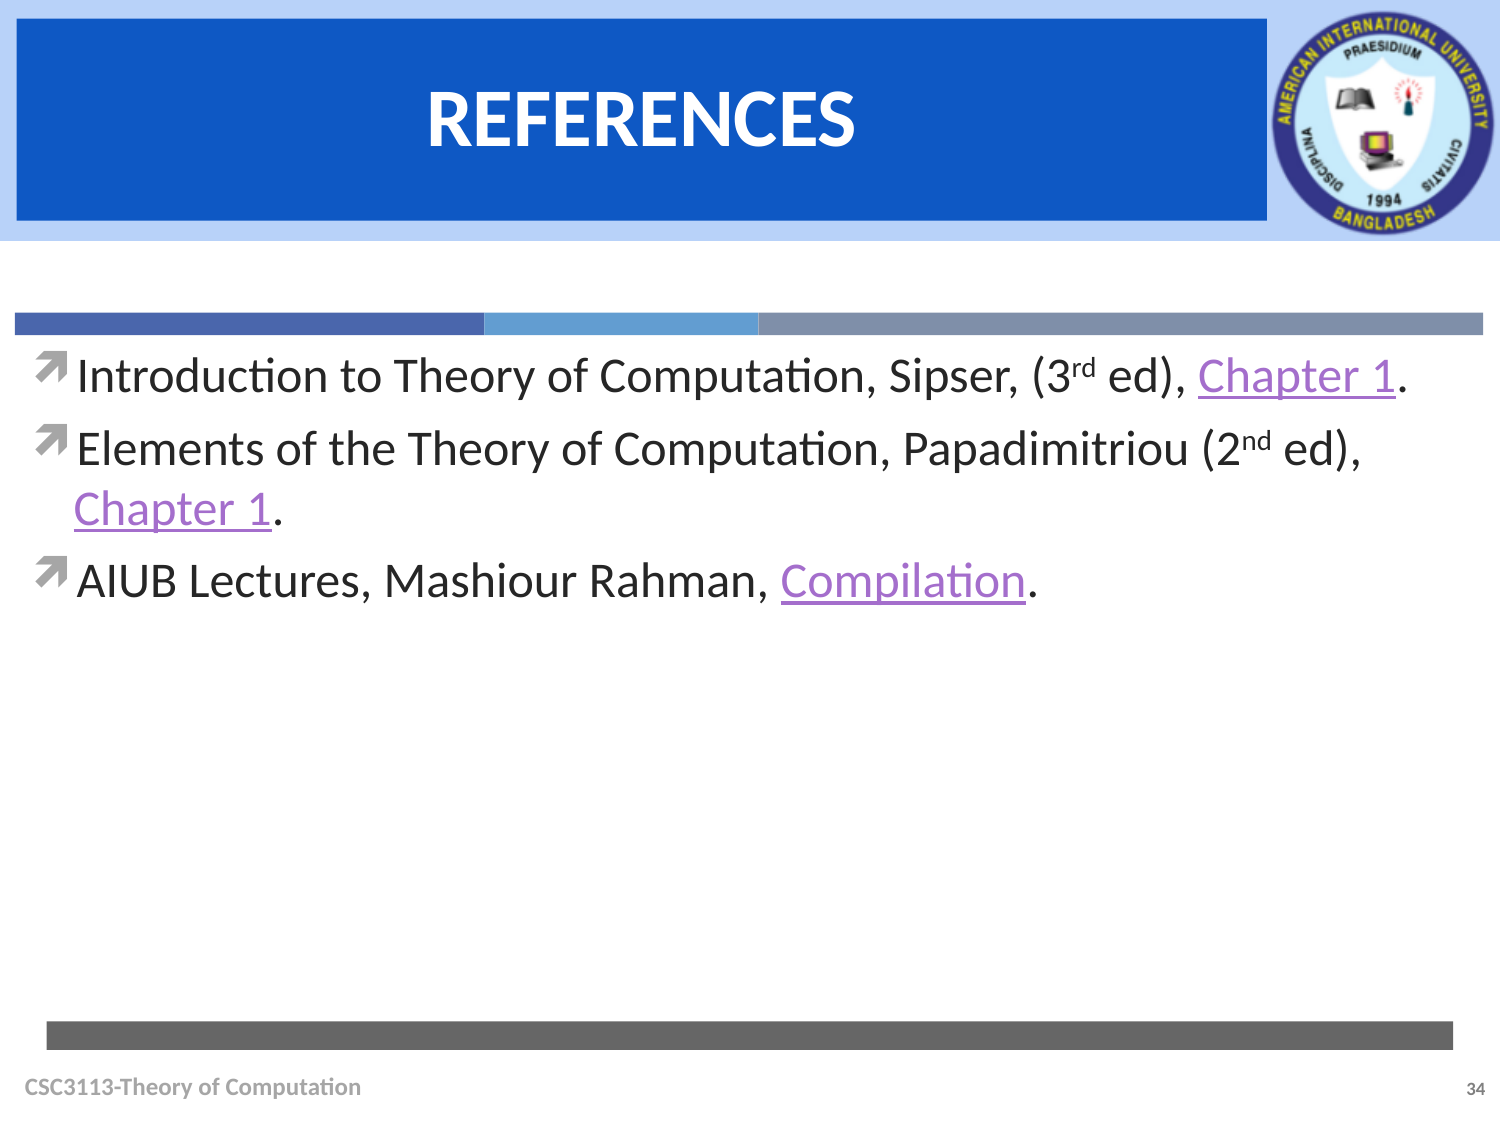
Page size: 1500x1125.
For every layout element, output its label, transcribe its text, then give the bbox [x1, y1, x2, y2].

picture [1267, 6, 1500, 241]
footer CSC3113-Theory of Computation [10, 1055, 1015, 1116]
list Introduction to Theory of Computation, Sipser, (3rd ed), Chapter 1. Elements of the Theory of Computation, Papadimitriou (2nd ed), Chapter 1. AIUB Lectures, Mashiour Rahman, Compilation. [16, 335, 1484, 1016]
